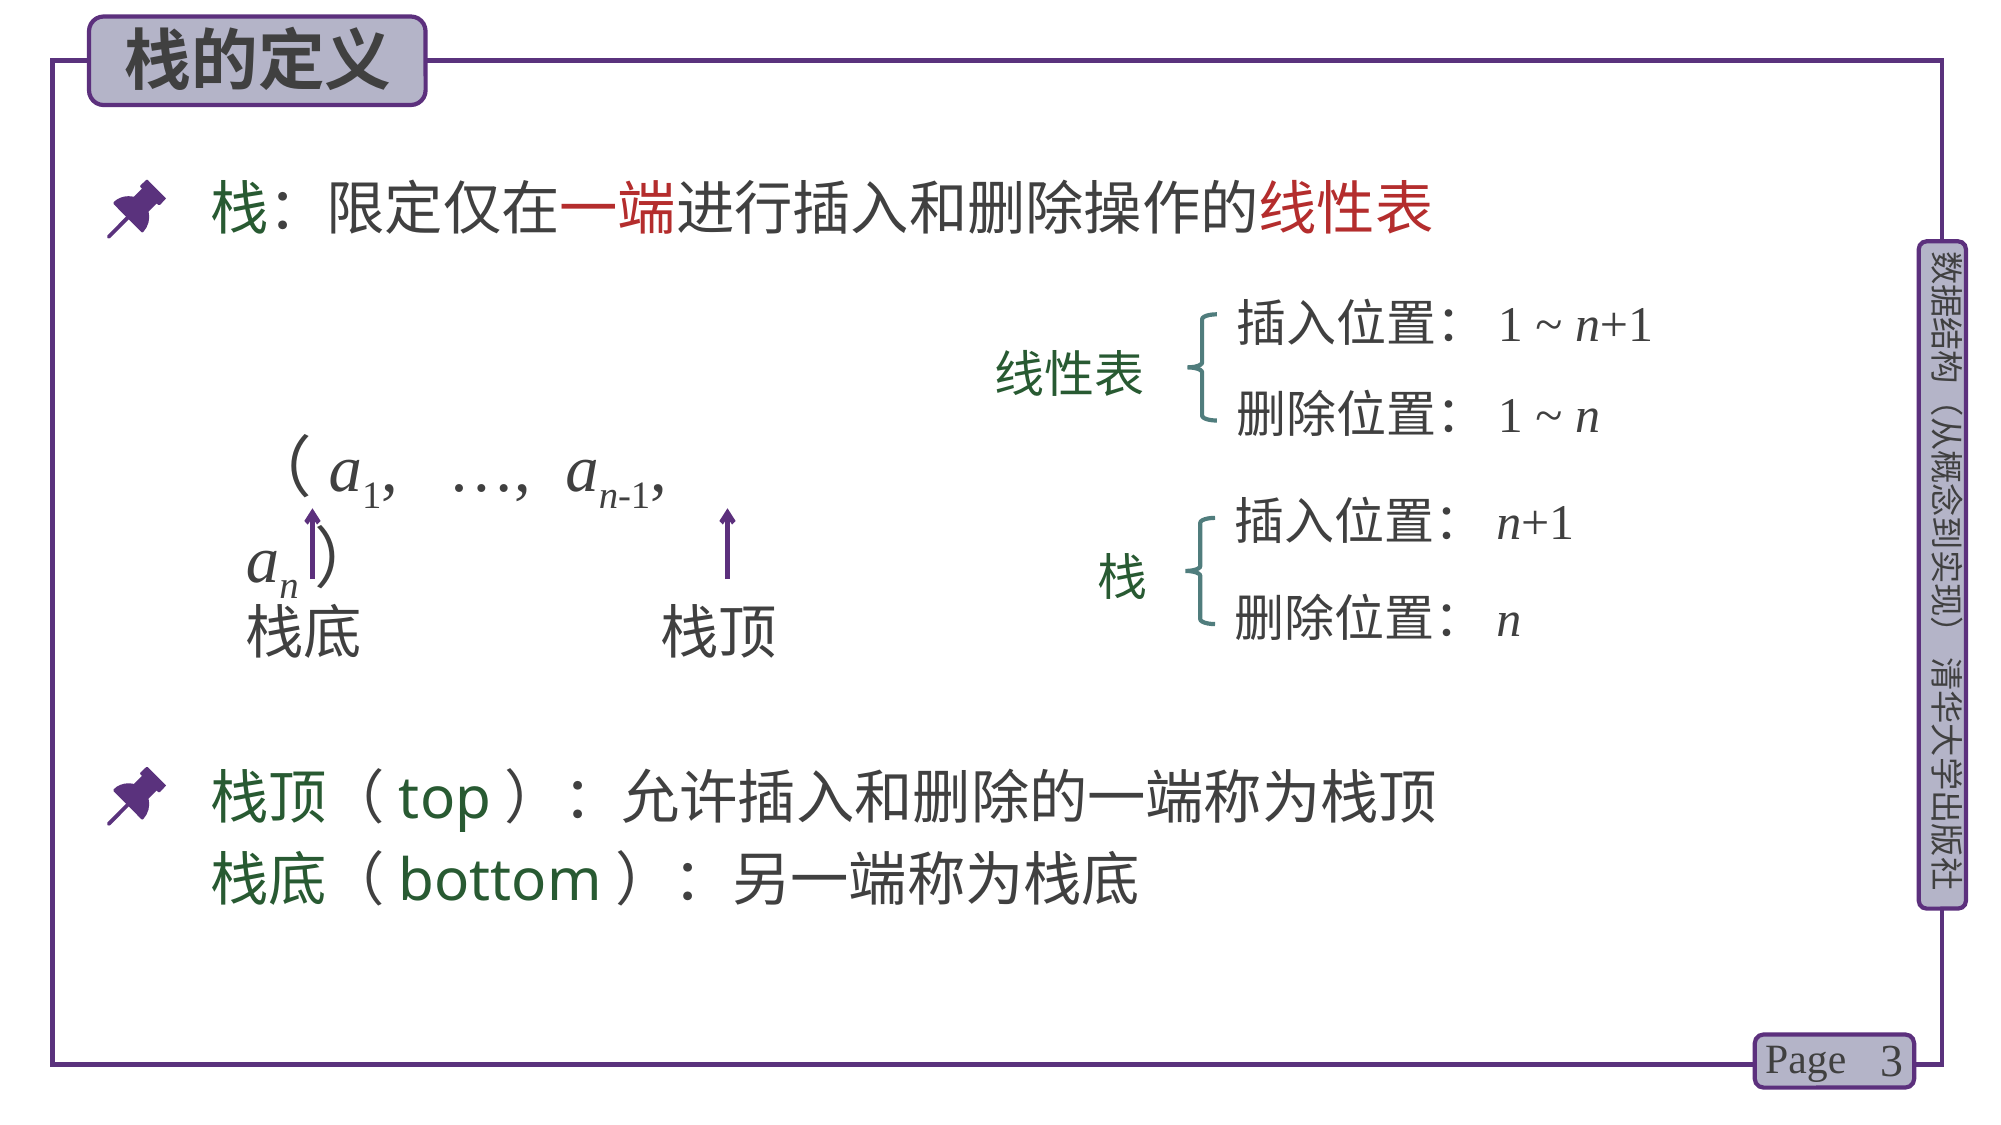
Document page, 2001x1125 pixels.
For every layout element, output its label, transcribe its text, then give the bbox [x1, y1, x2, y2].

text_box 插入位置：1 ~ n+1 [1221, 283, 1755, 359]
text_box （a1, …, an-1, an） [231, 417, 850, 615]
text_box [1187, 313, 1217, 422]
text_box 删除位置：n [1219, 578, 1693, 654]
text_box 栈的定义 [104, 10, 412, 105]
text_box [87, 15, 427, 107]
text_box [231, 508, 393, 674]
text_box 栈：限定仅在一端进行插入和删除操作的线性表 [195, 163, 1698, 249]
text_box 线性表 [979, 334, 1193, 410]
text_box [646, 508, 808, 674]
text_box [106, 752, 1891, 924]
text_box [1185, 517, 1216, 625]
text_box 删除位置：1 ~ n [1221, 375, 1695, 450]
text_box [106, 179, 166, 239]
text_box 插入位置：n+1 [1219, 482, 1753, 558]
text_box 栈 [1082, 538, 1191, 613]
